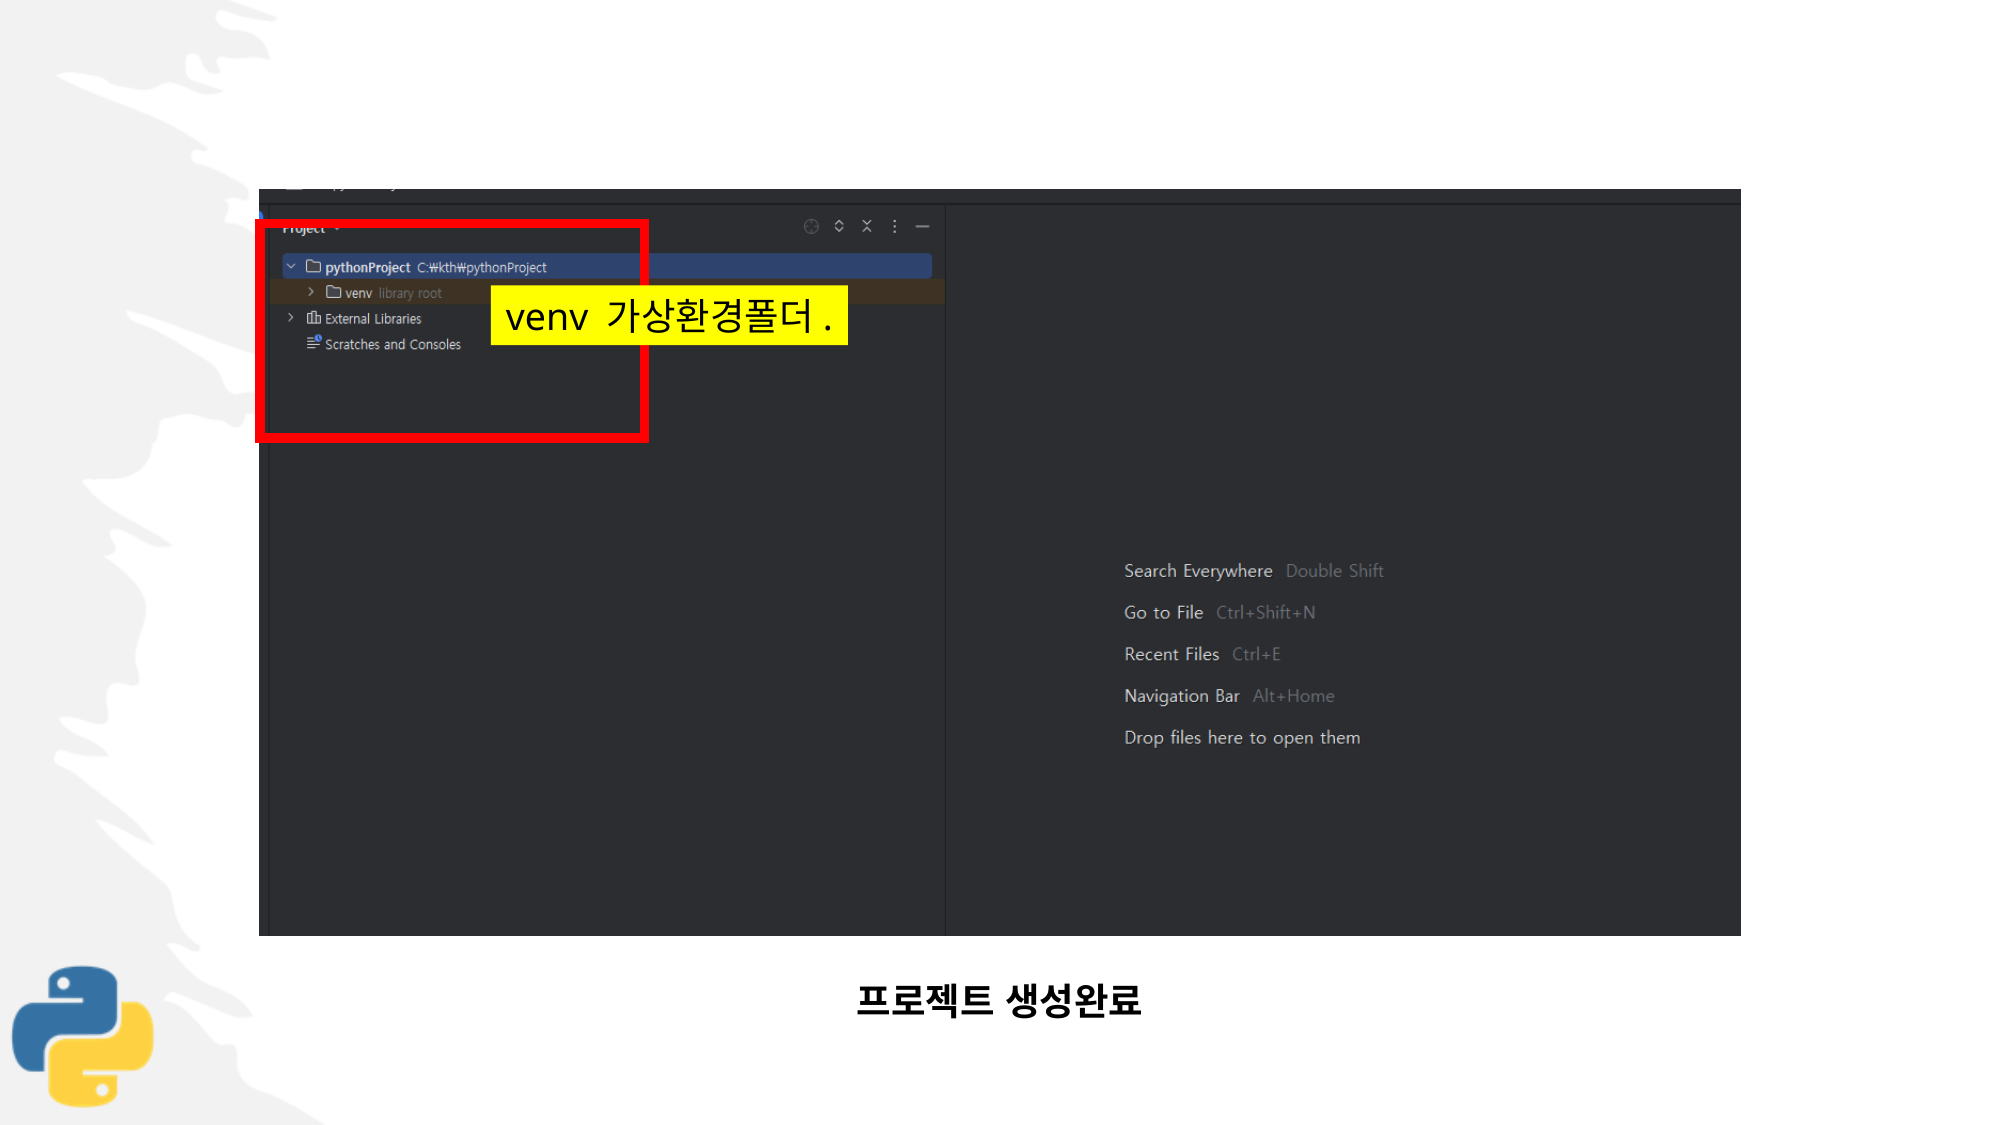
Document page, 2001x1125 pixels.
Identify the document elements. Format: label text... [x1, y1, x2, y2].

picture [0, 0, 2001, 1125]
text_box 프로젝트 생성완료 [841, 970, 1159, 1031]
